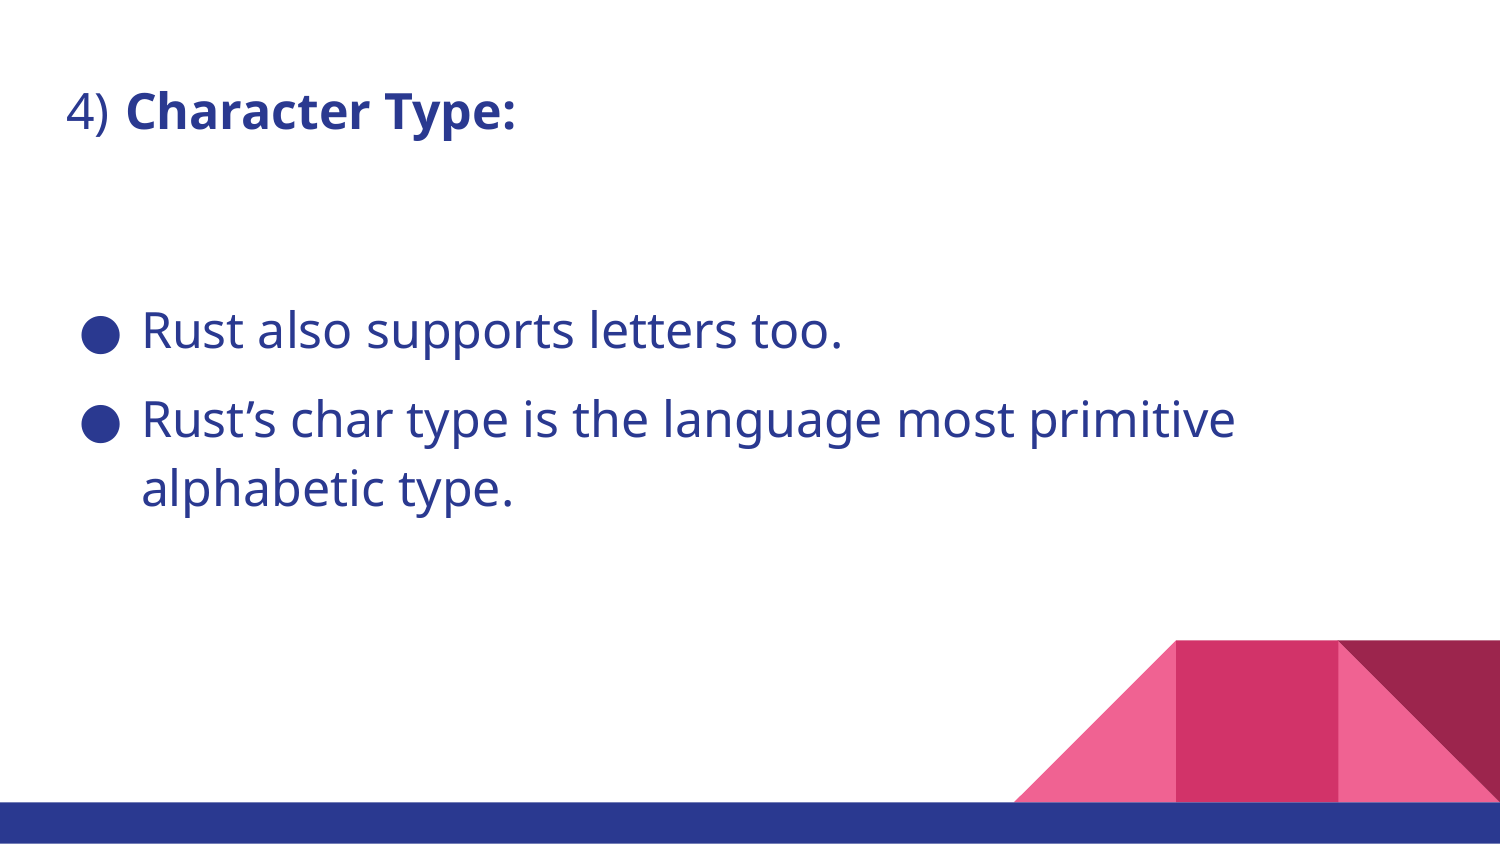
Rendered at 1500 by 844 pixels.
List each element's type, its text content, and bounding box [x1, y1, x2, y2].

list 4) Character Type: Rust also supports letters too. Rust’s char type is the language most primitive alphabetic type. [51, 56, 1449, 815]
